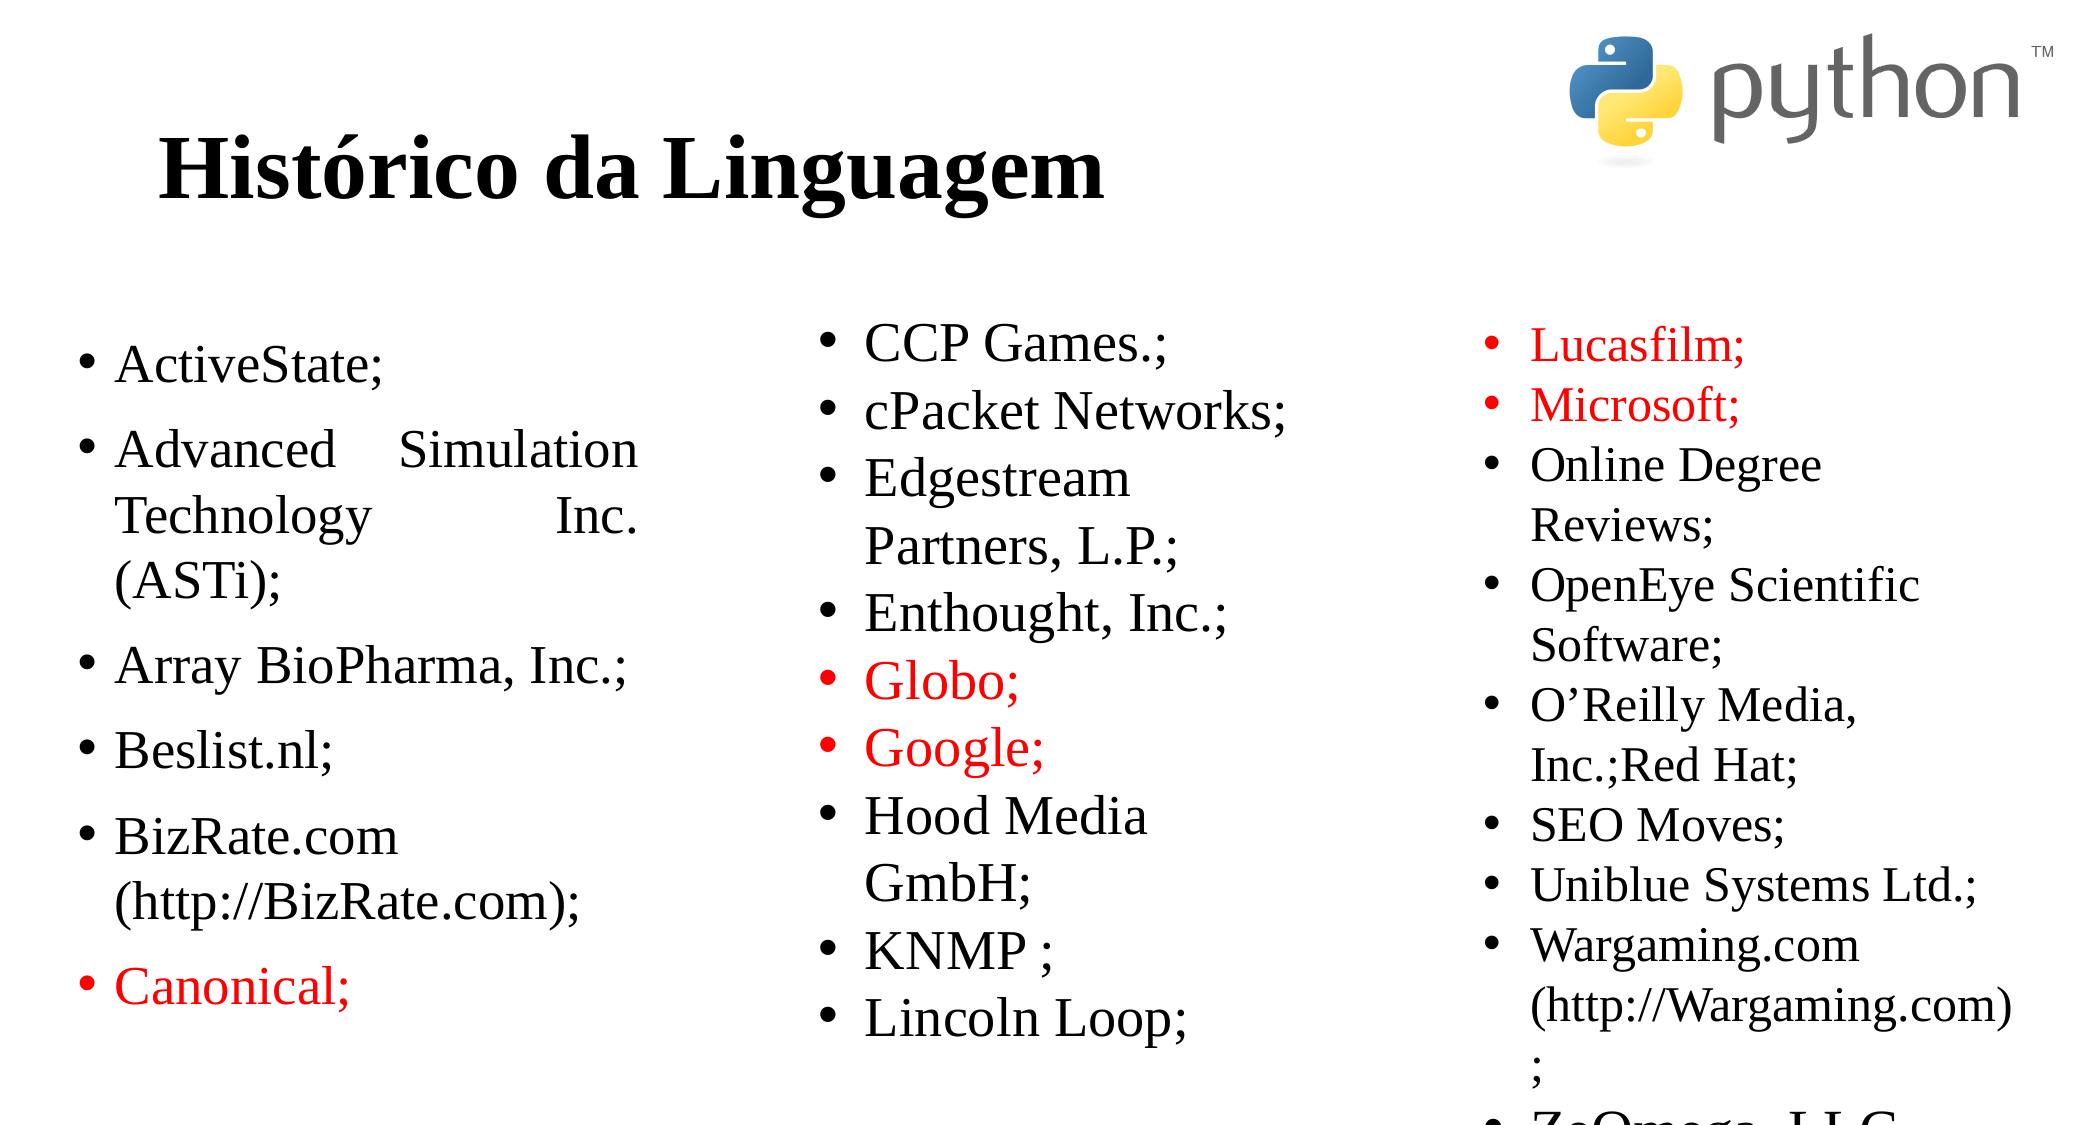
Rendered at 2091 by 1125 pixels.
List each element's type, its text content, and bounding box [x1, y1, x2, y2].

list ActiveState; Advanced Simulation Technology Inc. (ASTi); Array BioPharma, Inc.; Beslist.nl; BizRate.com (http://BizRate.com); Canonical; [62, 320, 655, 1034]
text_box Lucasfilm; Microsoft; Online Degree Reviews; OpenEye Scientific Software; O’Reilly Media, Inc.;Red Hat; SEO Moves; Uniblue Systems Ltd.; Wargaming.com (http://Wargaming.com); ZeOmega, LLC. [1468, 304, 2033, 1125]
picture [1564, 30, 2091, 180]
title Histórico da Linguagem [143, 59, 1947, 278]
text_box CCP Games.; cPacket Networks; Edgestream Partners, L.P.; Enthought, Inc.; Globo; Google; Hood Media GmbH; KNMP ; Lincoln Loop; [803, 298, 1320, 1056]
